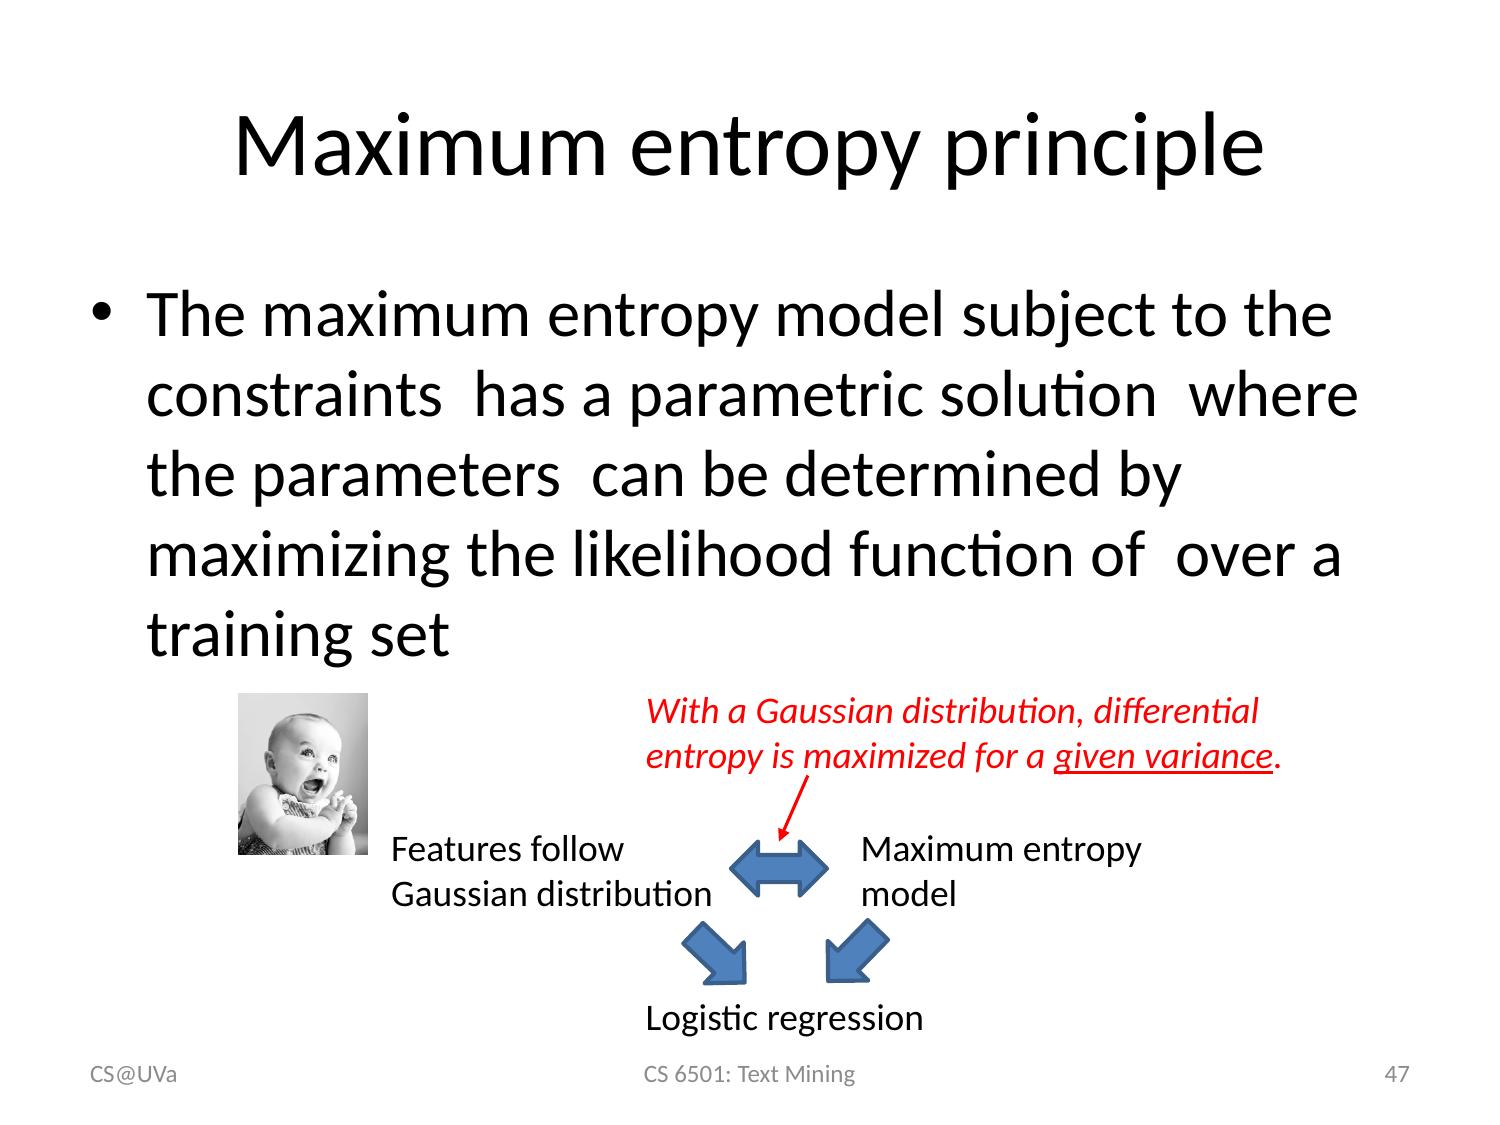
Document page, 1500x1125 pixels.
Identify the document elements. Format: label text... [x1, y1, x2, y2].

slide_number 47 [1074, 1042, 1425, 1103]
title Maximum entropy principle [75, 45, 1425, 233]
picture [238, 693, 368, 856]
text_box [824, 849, 1203, 992]
footer CS 6501: Text Mining [512, 1042, 988, 1103]
slide_number CS@UVa [75, 1042, 425, 1103]
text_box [630, 678, 1305, 842]
text_box [758, 849, 819, 898]
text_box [376, 816, 755, 987]
text_box Logistic regression [630, 985, 968, 1046]
